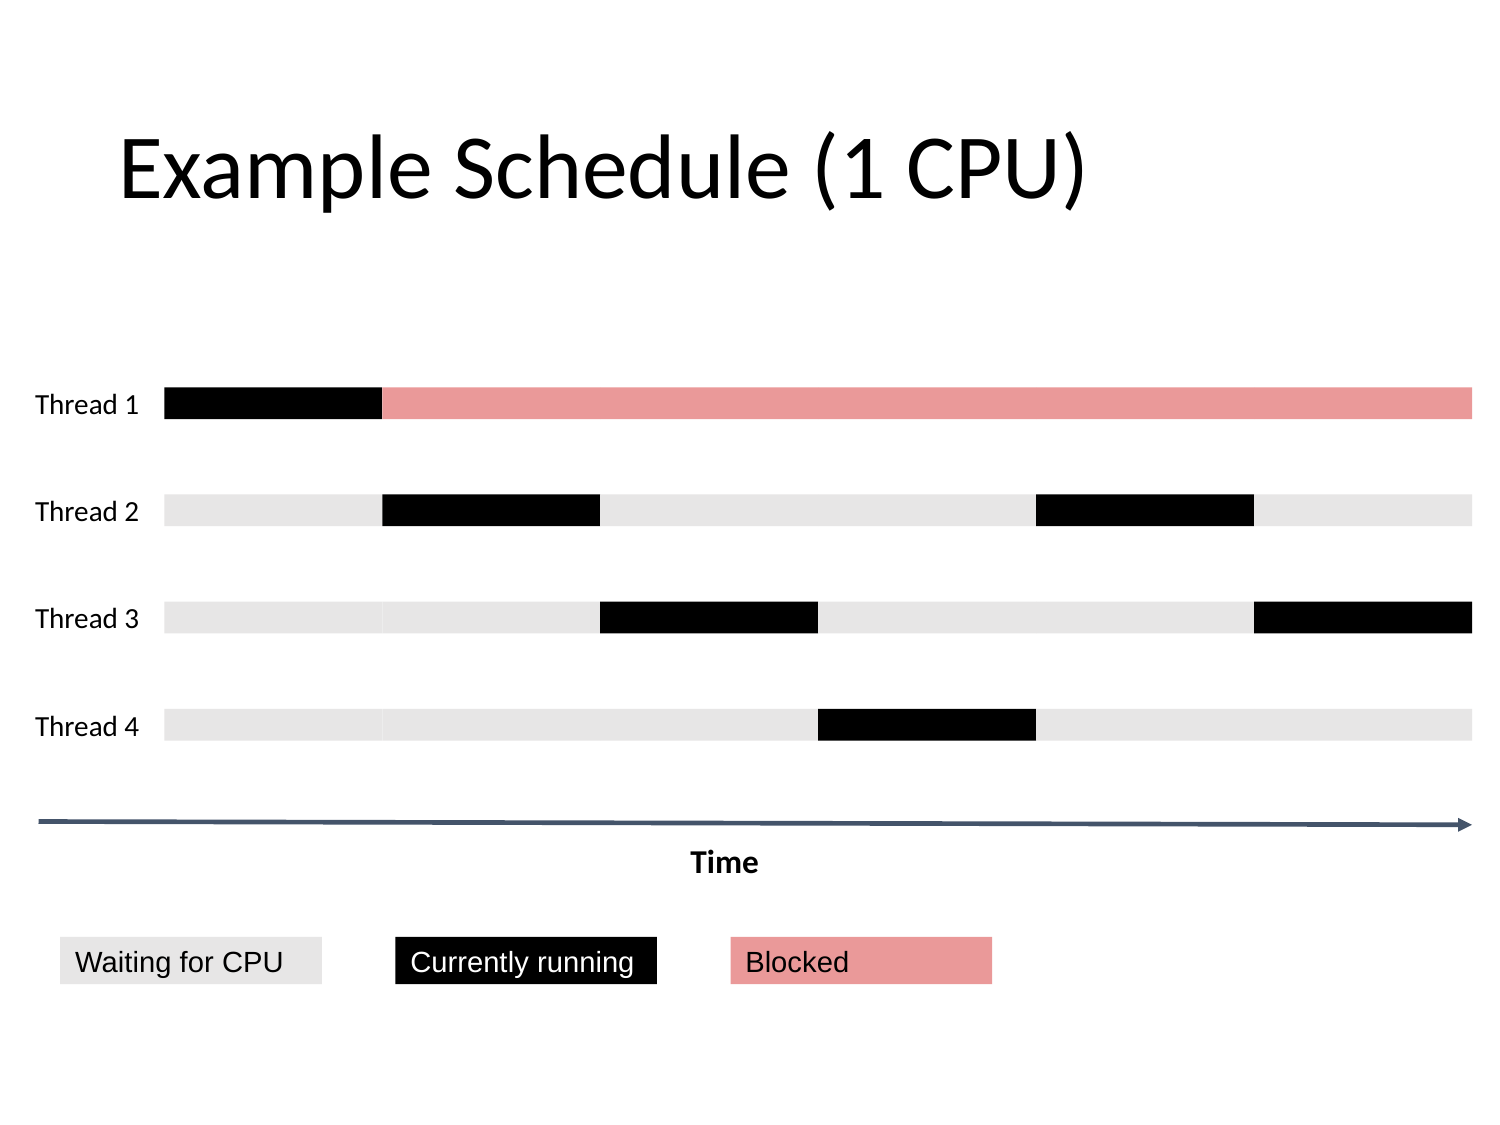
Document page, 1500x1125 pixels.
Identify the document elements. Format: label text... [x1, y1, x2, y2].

text_box Currently running [395, 936, 657, 985]
text_box Blocked [730, 936, 993, 985]
title Example Schedule (1 CPU) [103, 59, 1397, 278]
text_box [19, 370, 1473, 437]
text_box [19, 584, 1473, 651]
text_box Time [621, 834, 829, 895]
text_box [38, 821, 1473, 826]
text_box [19, 691, 1473, 758]
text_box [19, 477, 1473, 544]
text_box Waiting for CPU [60, 936, 322, 985]
